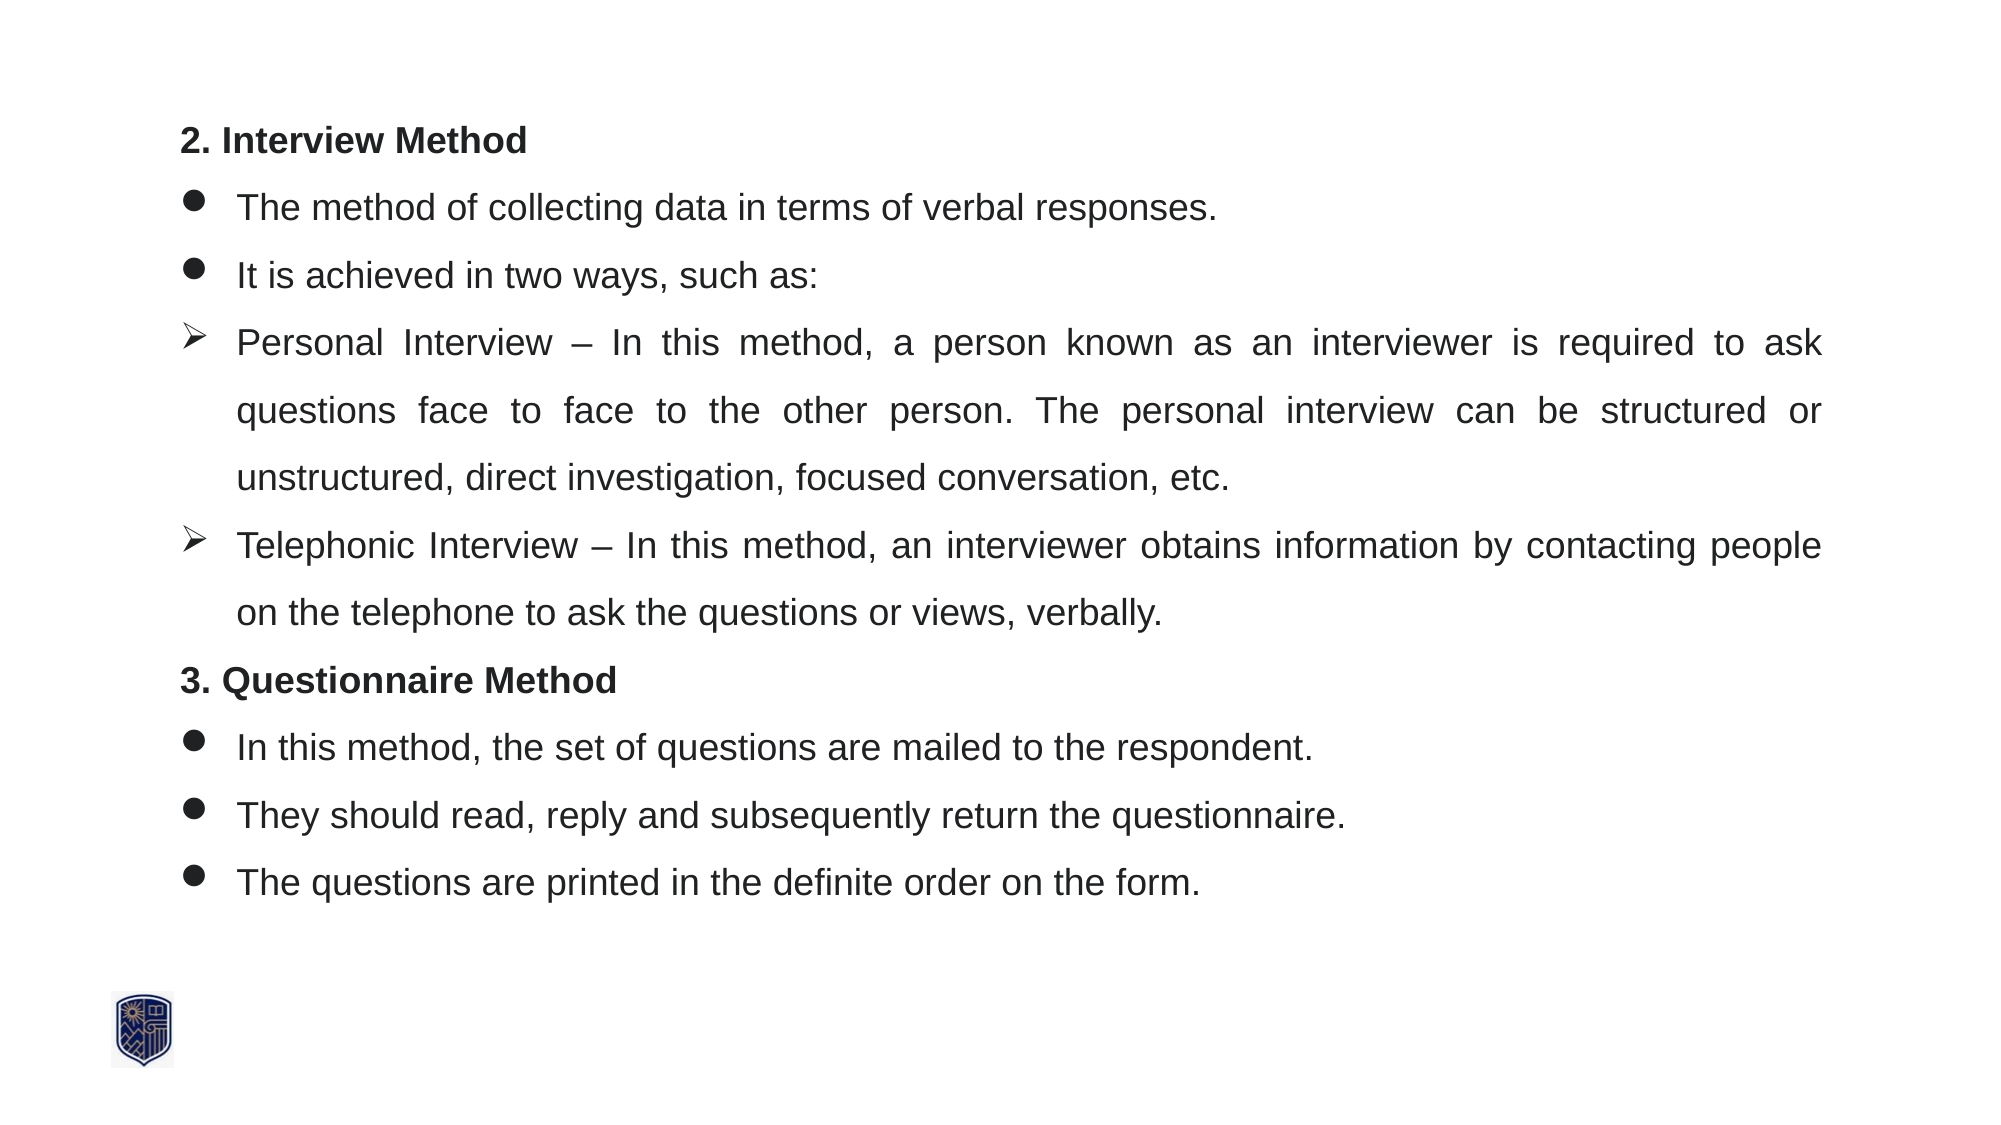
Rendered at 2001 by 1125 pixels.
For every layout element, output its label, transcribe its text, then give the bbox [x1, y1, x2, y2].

text_box 2. Interview Method The method of collecting data in terms of verbal responses. It is achieved in two ways, such as: Personal Interview – In this method, a person known as an interviewer is required to ask questions face to face to the other person. The personal interview can be structured or unstructured, direct investigation, focused conversation, etc. Telephonic Interview – In this method, an interviewer obtains information by contacting people on the telephone to ask the questions or views, verbally. 3. Questionnaire Method In this method, the set of questions are mailed to the respondent. They should read, reply and subsequently return the questionnaire. The questions are printed in the definite order on the form. [90, 85, 1838, 911]
picture [111, 991, 174, 1068]
